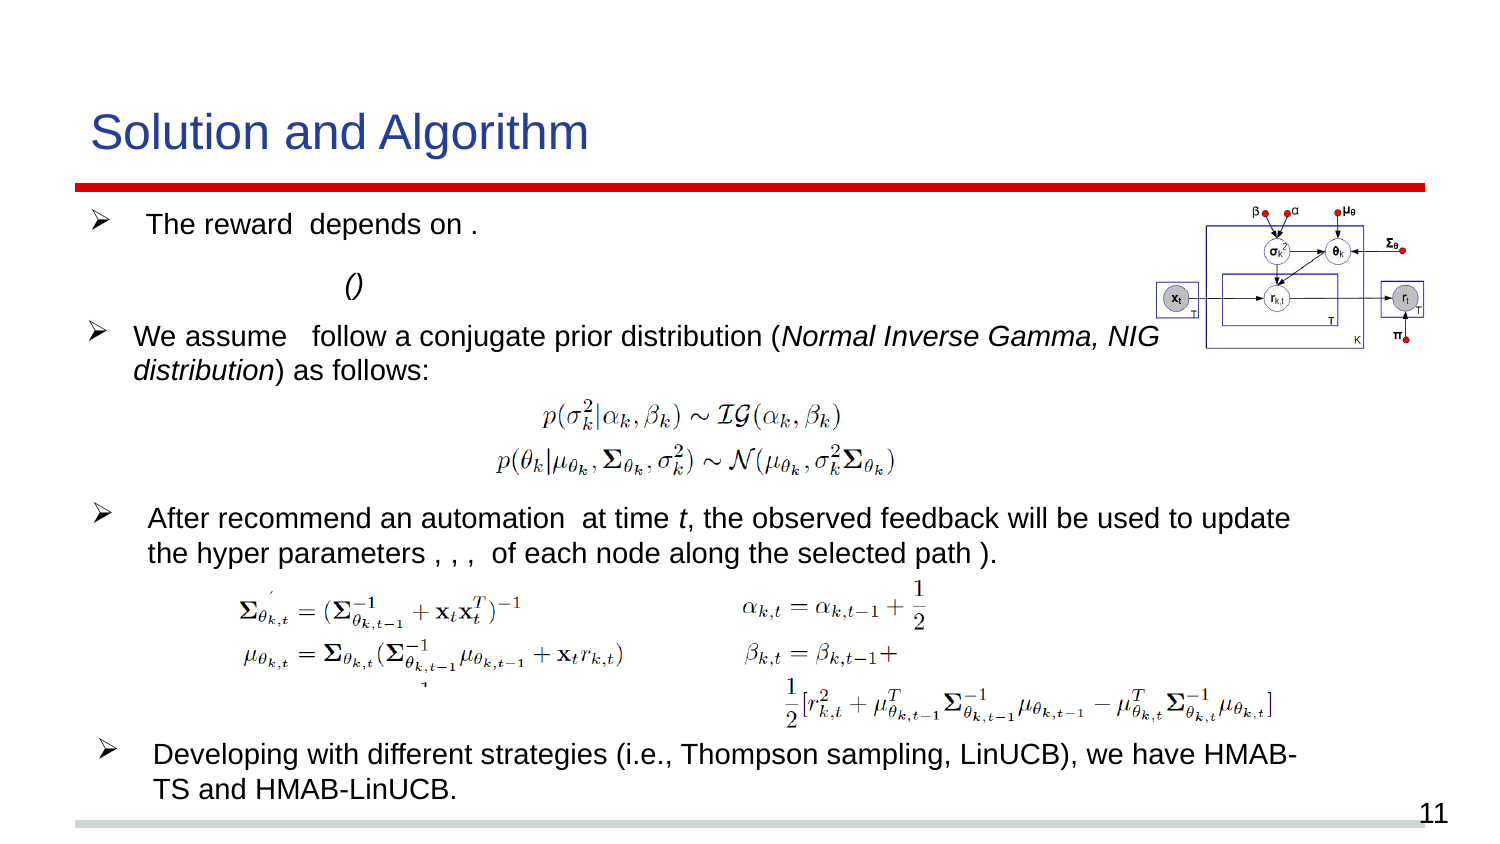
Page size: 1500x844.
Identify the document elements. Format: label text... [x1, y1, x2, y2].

title Solution and Algorithm [75, 34, 1425, 175]
text_box Developing with different strategies (i.e., Thompson sampling, LinUCB), we have HMAB-TS and HMAB-LinUCB. [81, 727, 1350, 813]
picture [234, 572, 1292, 728]
slide_number 11 [1403, 779, 1494, 844]
picture [486, 441, 895, 480]
picture [1155, 198, 1427, 351]
picture [538, 391, 843, 435]
